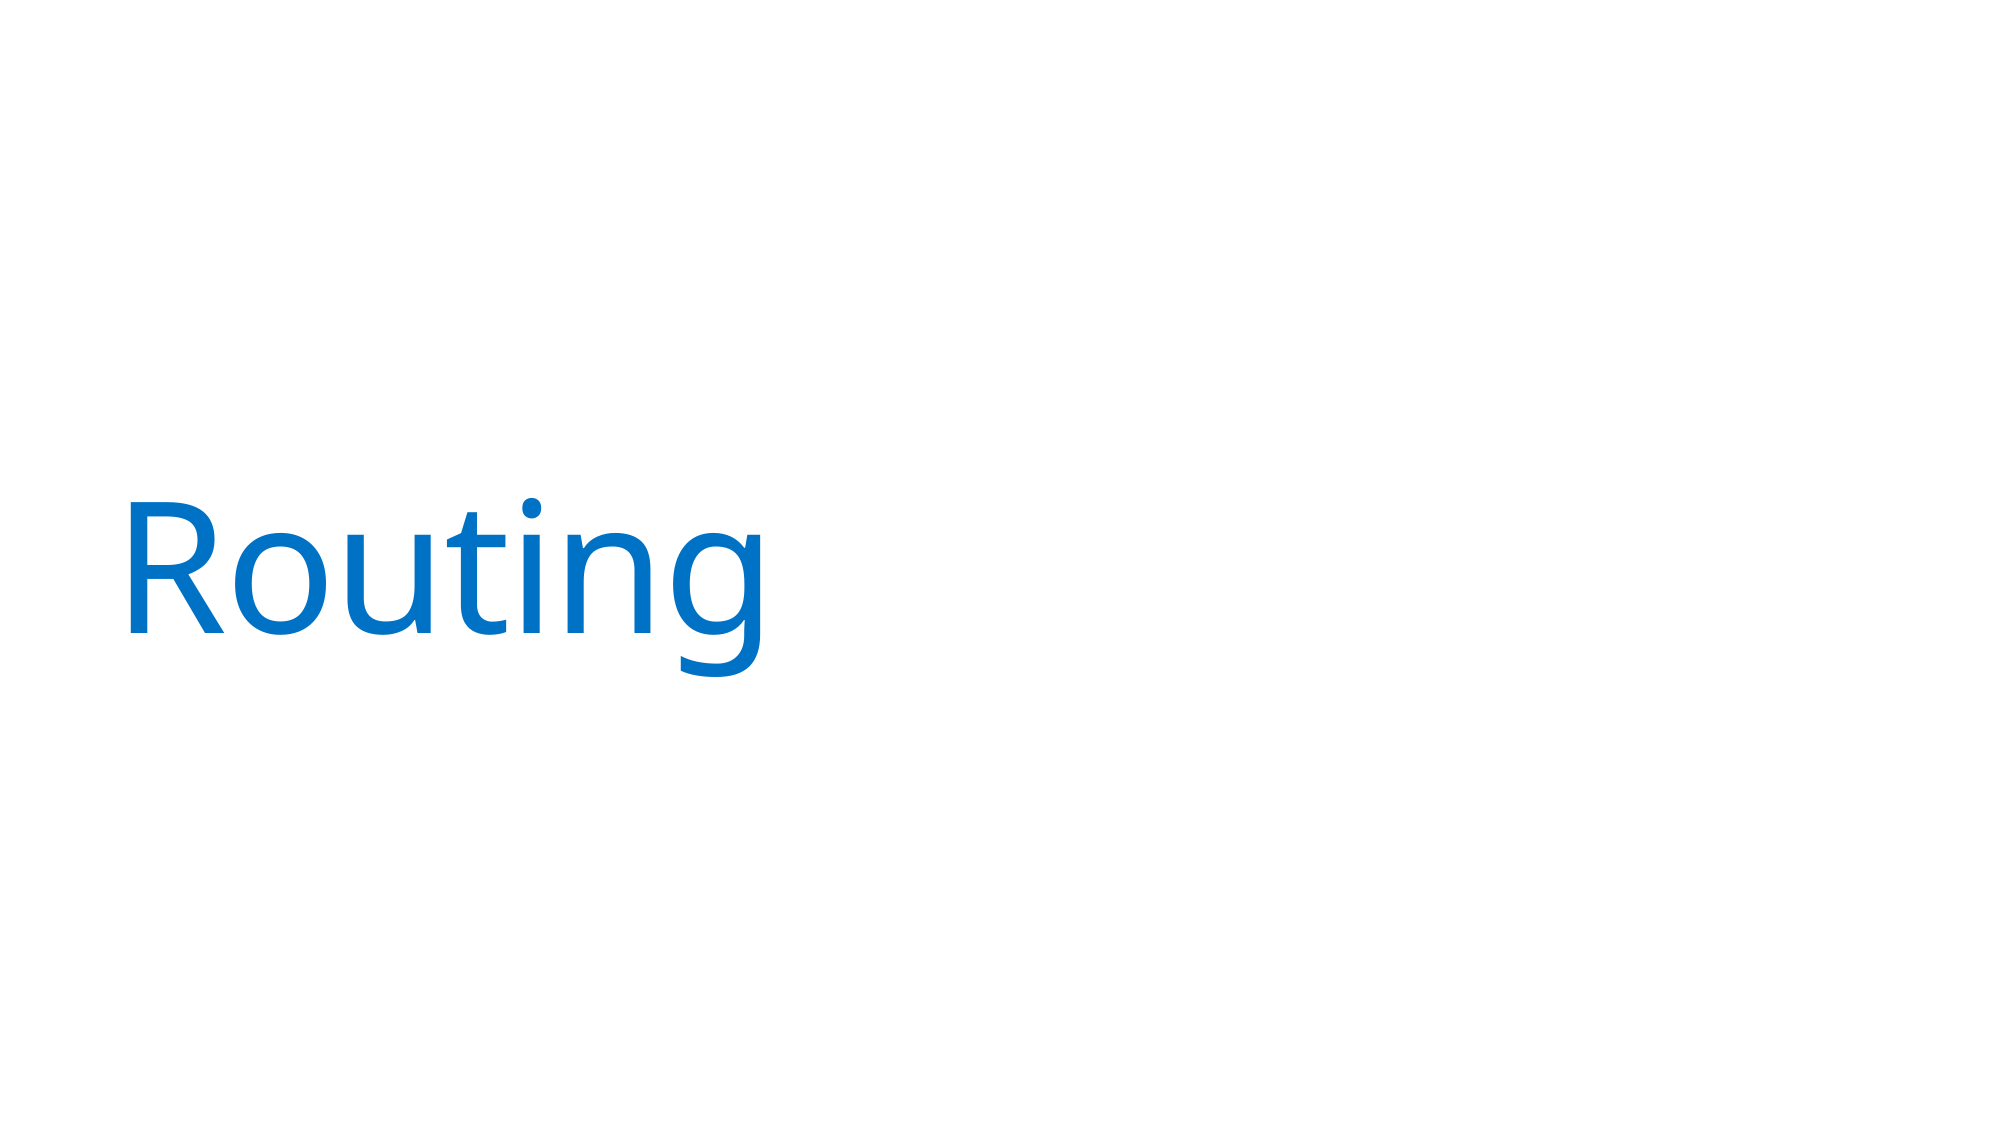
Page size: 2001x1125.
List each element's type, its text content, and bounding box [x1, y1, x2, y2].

title Routing [98, 125, 1868, 677]
